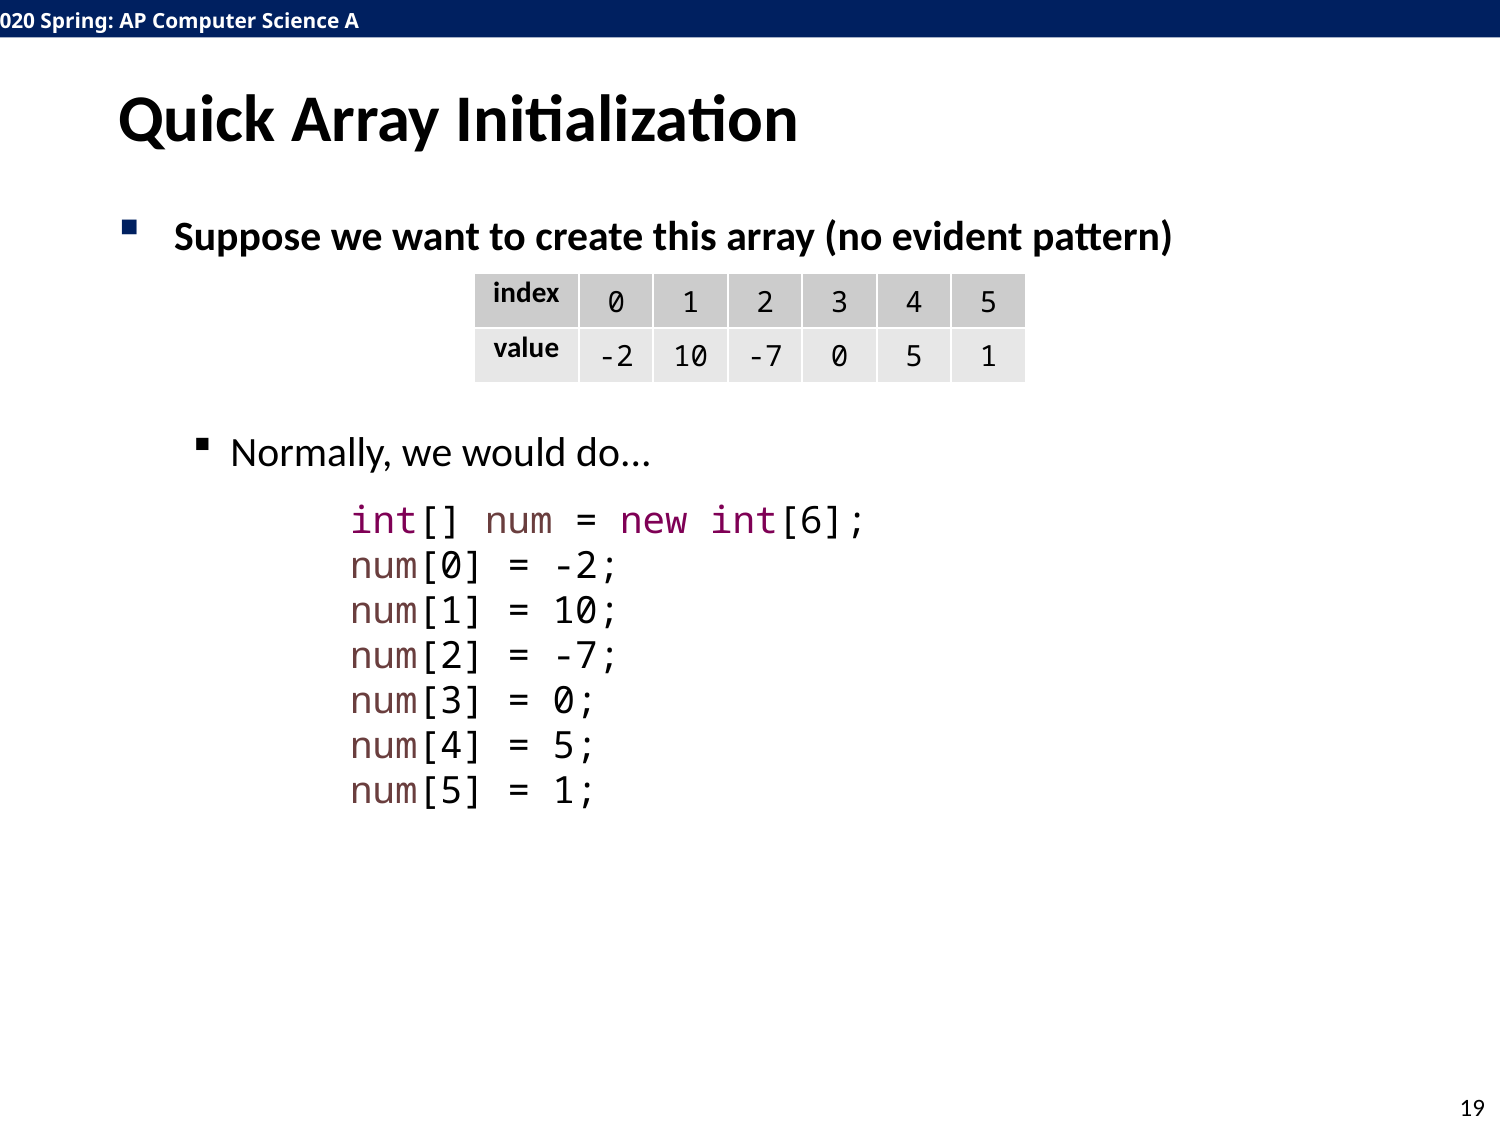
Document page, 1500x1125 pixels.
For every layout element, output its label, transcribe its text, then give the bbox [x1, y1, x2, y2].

text_box int[] num = new int[6]; num[0] = -2; num[1] = 10; num[2] = -7; num[3] = 0; num[4] = 5; num[5] = 1; [335, 488, 1086, 819]
table_header 2 [729, 274, 801, 327]
table_cell value [475, 329, 578, 382]
table_header 5 [952, 274, 1025, 327]
table_header 4 [878, 274, 950, 327]
table_header 3 [803, 274, 876, 327]
table_cell 0 [803, 329, 876, 382]
table_cell 1 [952, 329, 1025, 382]
table_cell -7 [729, 329, 801, 382]
table_cell 10 [654, 329, 727, 382]
list Suppose we want to create this array (no evident pattern) Normally, we would do... [103, 191, 1397, 1066]
table_cell -2 [580, 329, 652, 382]
title Quick Array Initialization [103, 59, 1397, 170]
slide_number 19 [1405, 1087, 1500, 1125]
table_cell 5 [878, 329, 950, 382]
table_header index [475, 274, 578, 327]
table_header 1 [654, 274, 727, 327]
table_header 0 [580, 274, 652, 327]
